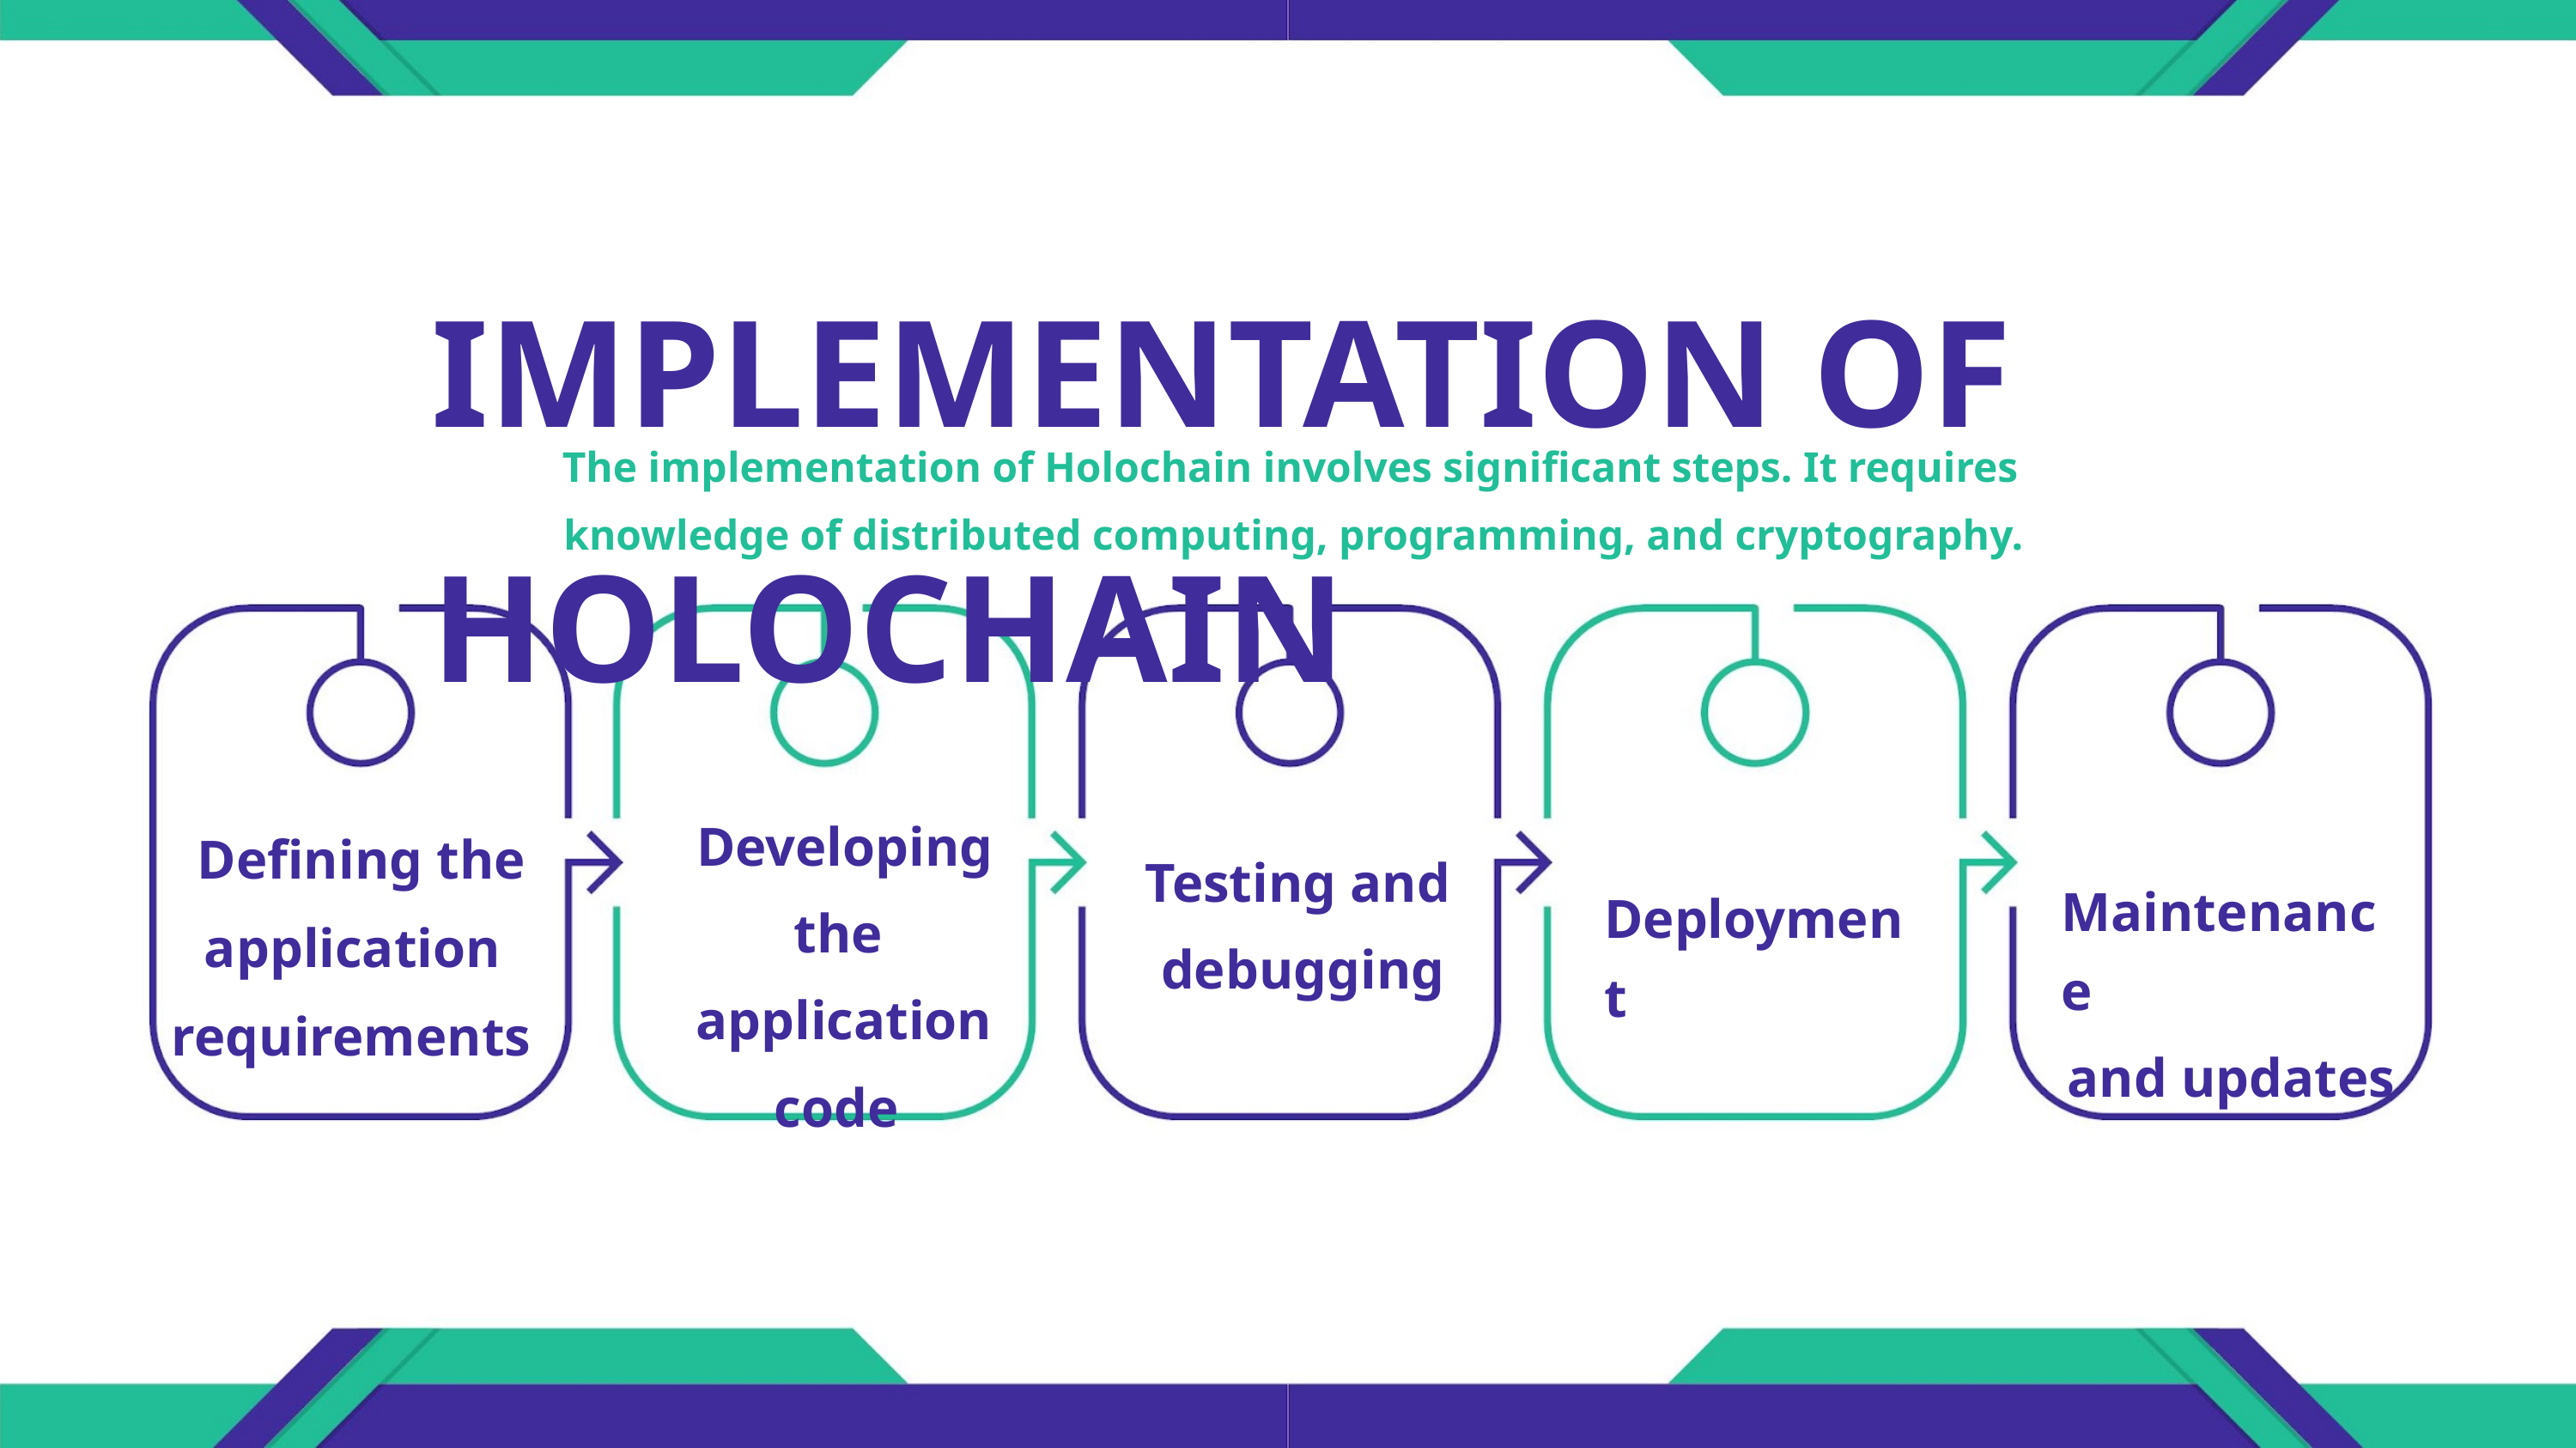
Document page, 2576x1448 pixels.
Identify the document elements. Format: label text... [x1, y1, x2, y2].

text_box Defining the application requirements [171, 803, 560, 1068]
text_box Maintenance and updates [2061, 862, 2398, 1109]
text_box Deployment [1604, 869, 1922, 1028]
text_box Testing and debugging [1145, 833, 1458, 1000]
text_box The implementation of Holochain involves significant steps. It requires knowledge of distributed computing, programming, and cryptography. [562, 423, 2035, 559]
text_box Developing the application code [696, 797, 995, 1139]
text_box IMPLEMENTATION OF HOLOCHAIN [431, 202, 2166, 713]
text_box [0, 0, 2576, 1448]
